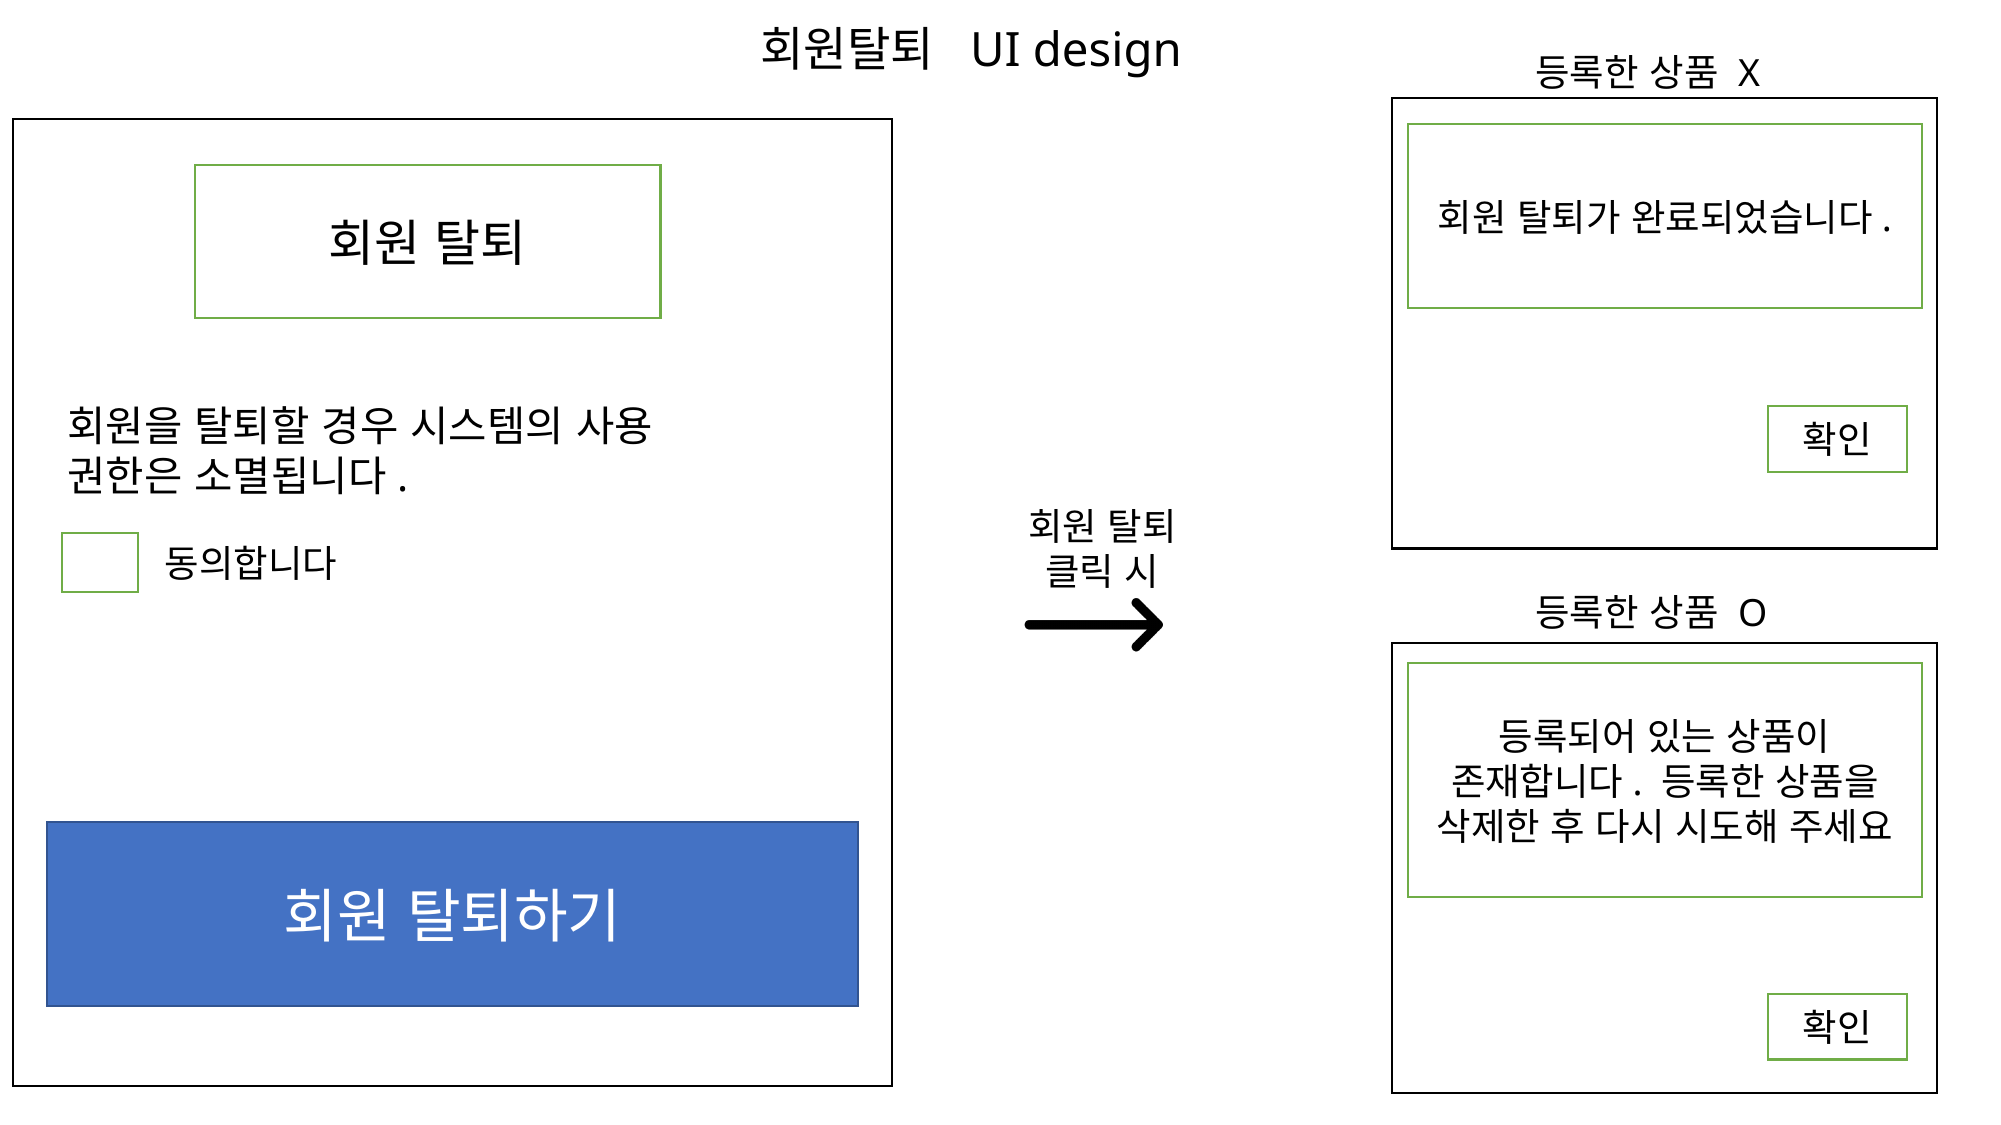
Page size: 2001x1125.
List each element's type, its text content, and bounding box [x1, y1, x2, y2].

text_box 등록되어 있는 상품이 존재합니다. 등록한 상품을 삭제한 후 다시 시도해 주세요 [1407, 662, 1923, 898]
list 회원탈퇴 UI design [150, 18, 1793, 85]
text_box 회원 탈퇴 클릭 시 [1005, 495, 1200, 601]
text_box 동의합니다 [149, 522, 530, 603]
text_box 회원 탈퇴 [194, 164, 662, 319]
text_box 확인 [1767, 993, 1908, 1061]
text_box 회원 탈퇴하기 [46, 821, 859, 1007]
text_box 회원을 탈퇴할 경우 시스템의 사용 권한은 소멸됩니다. [52, 257, 751, 643]
picture [1018, 549, 1169, 700]
text_box [61, 532, 139, 593]
text_box 등록한 상품 O [1520, 581, 1850, 642]
text_box 등록한 상품 X [1520, 41, 1792, 97]
text_box [12, 118, 893, 1087]
text_box [1391, 642, 1938, 1094]
text_box 회원 탈퇴가 완료되었습니다. [1407, 123, 1923, 309]
text_box [1391, 97, 1938, 550]
text_box 확인 [1767, 405, 1908, 473]
